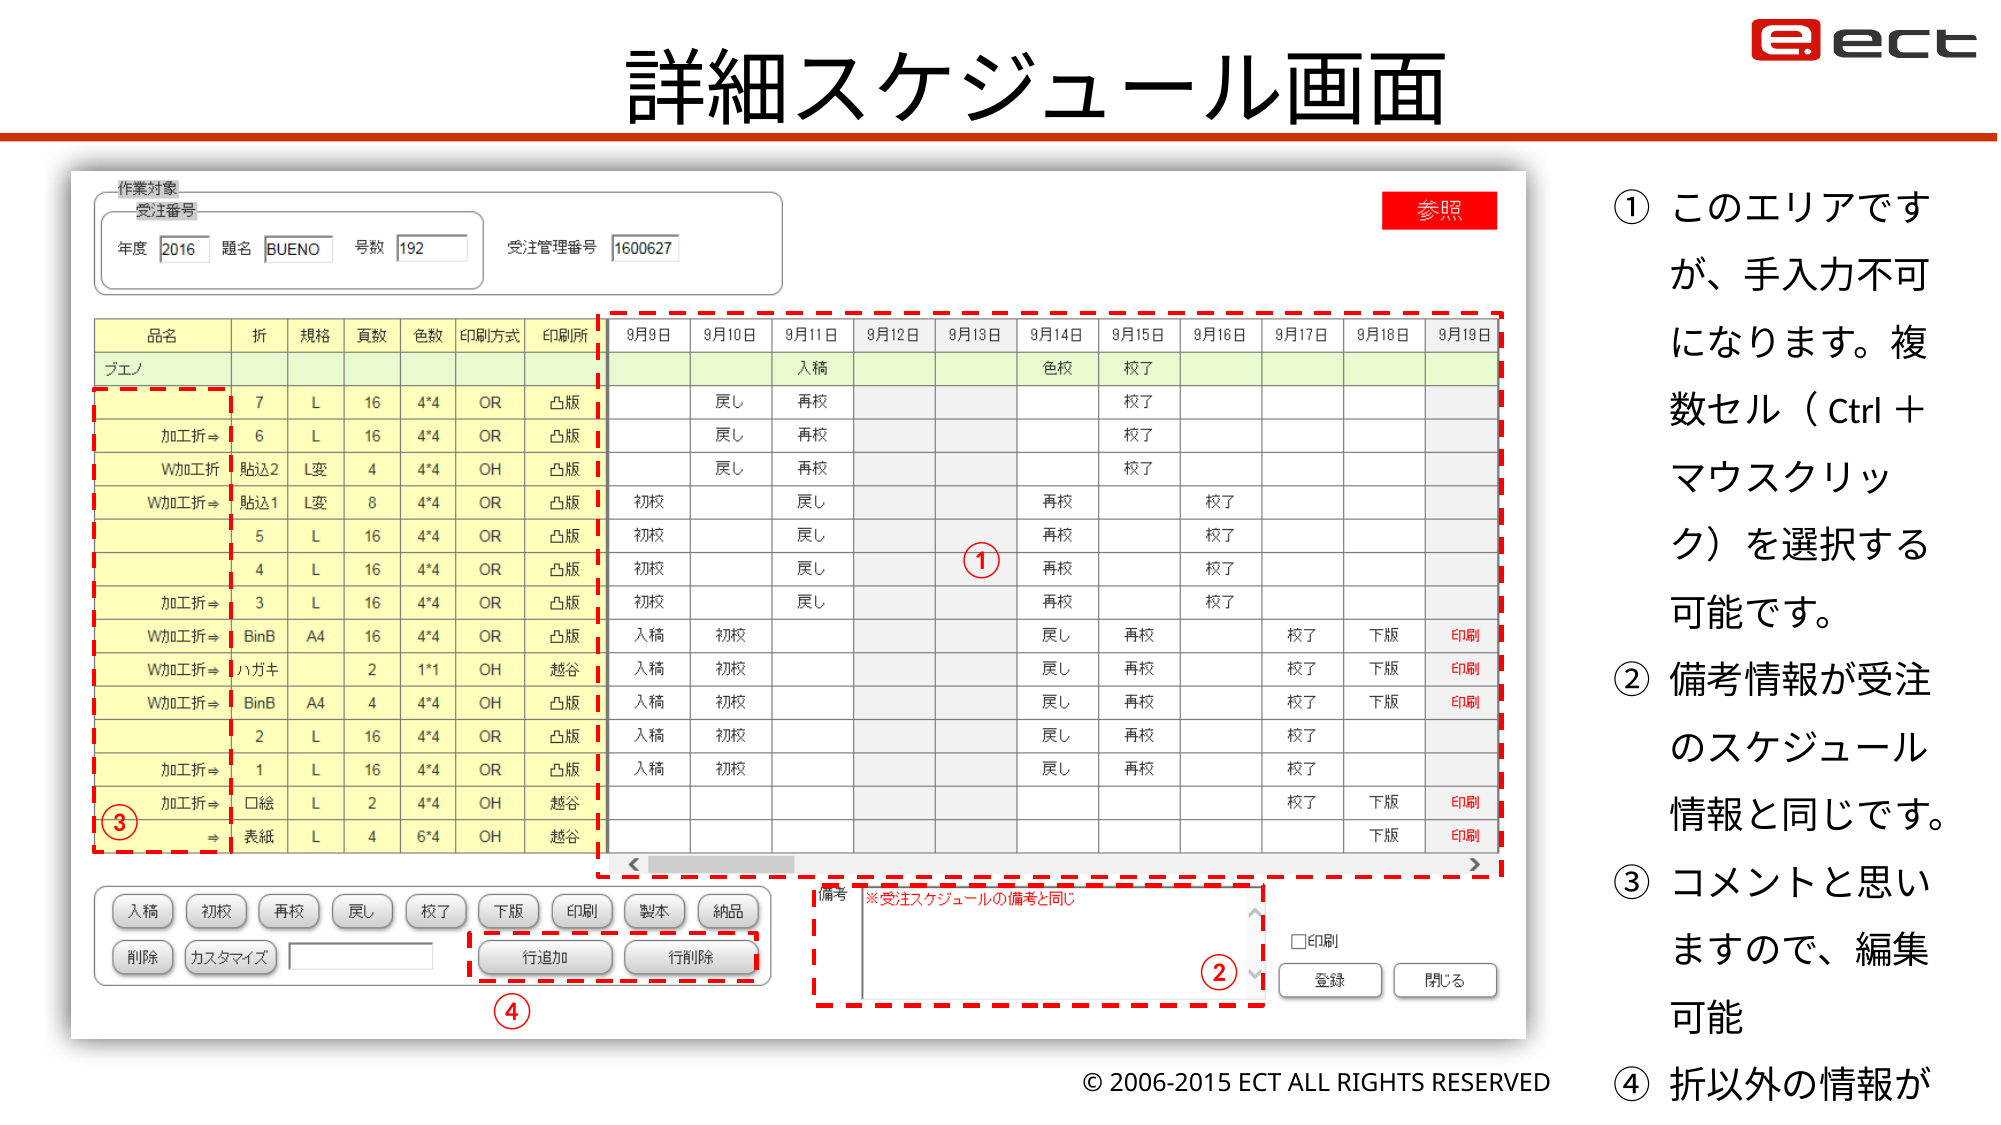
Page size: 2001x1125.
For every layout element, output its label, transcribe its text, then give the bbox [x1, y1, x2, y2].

picture [1751, 19, 1977, 61]
text_box このエリアですが、手入力不可になります。複数セル（Ctrl＋マウスクリック）を選択する可能です。 備考情報が受注のスケジュール情報と同じです。 コメントと思いますので、編集可能 折以外の情報があれば、行を増える編集可能です。 [1598, 153, 1973, 1125]
title 詳細スケジュール画面 [338, 45, 1736, 126]
picture [70, 170, 1527, 1039]
